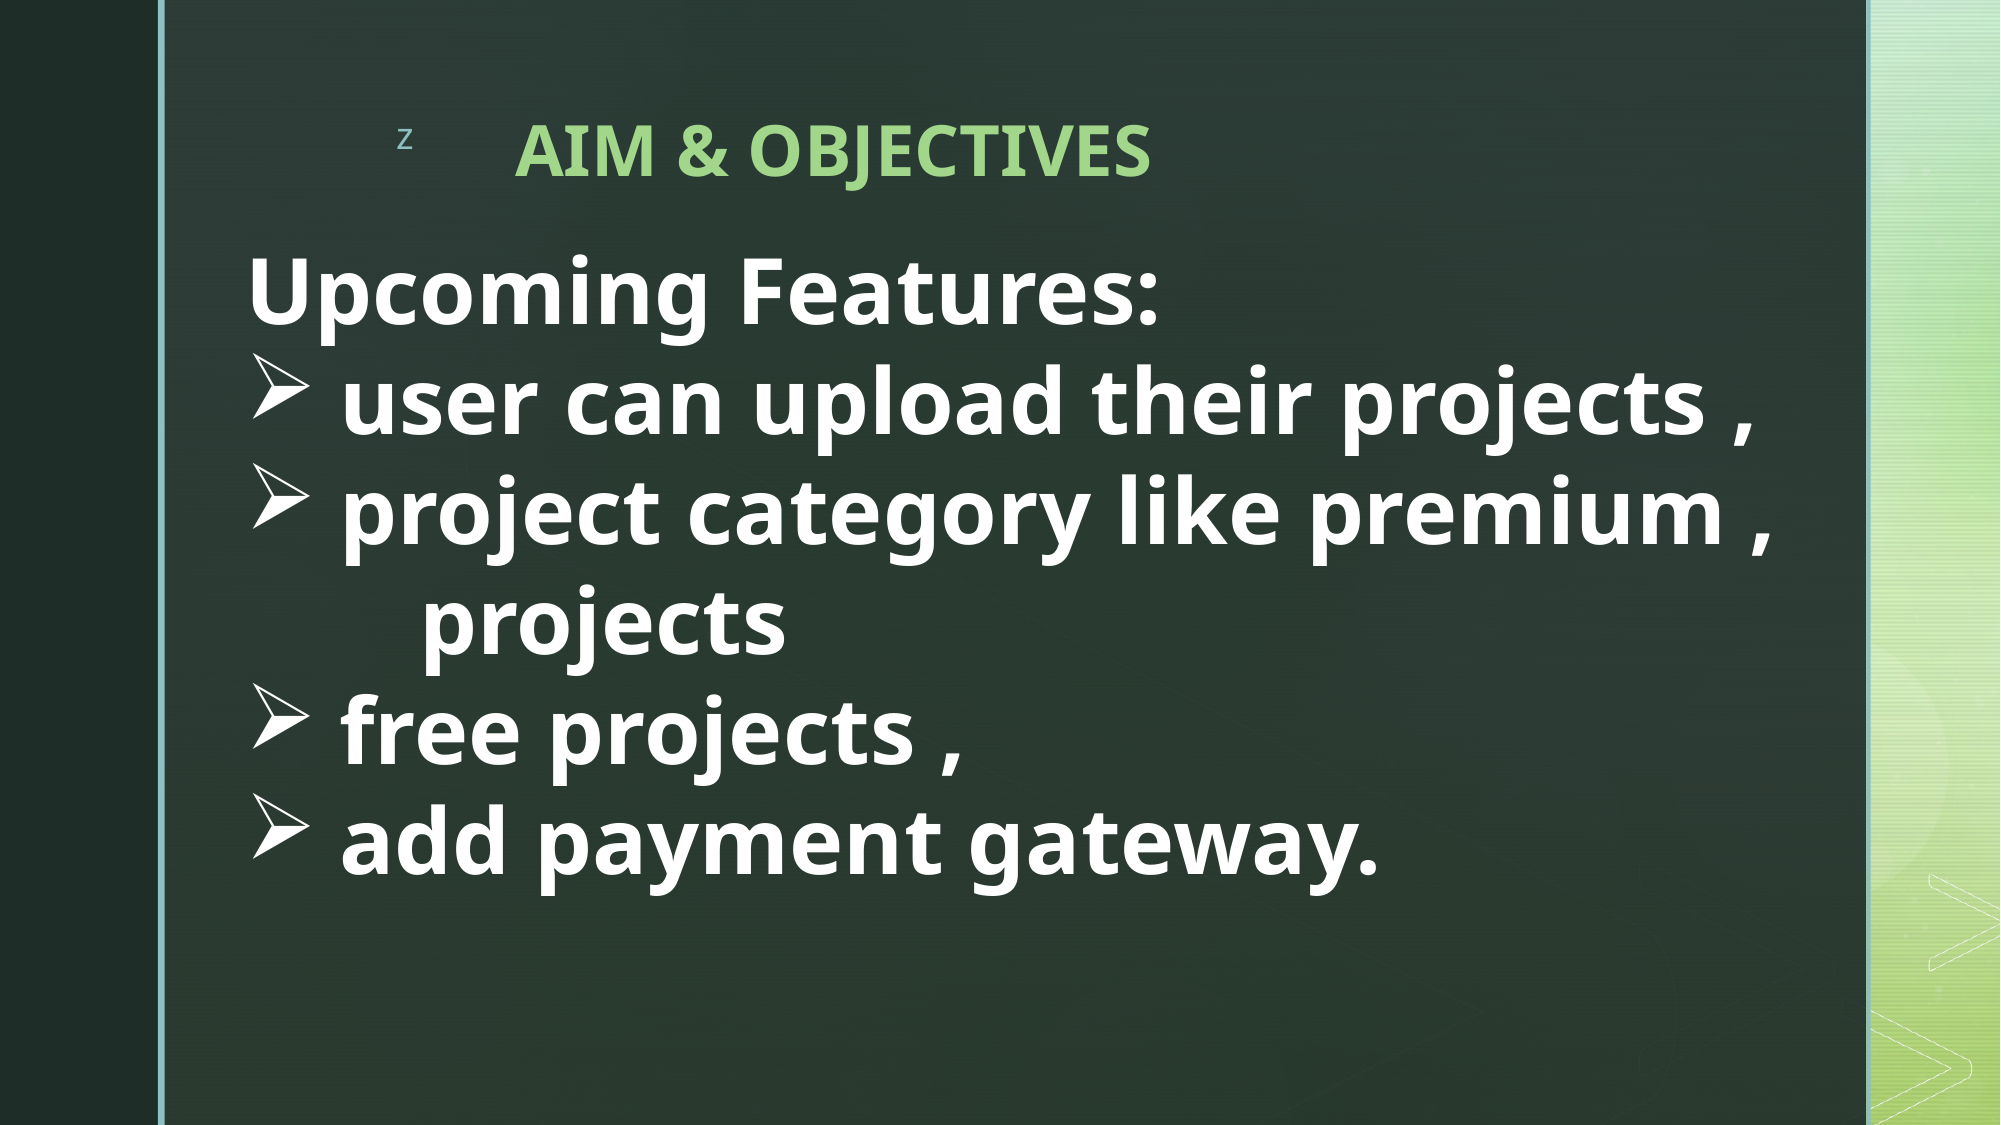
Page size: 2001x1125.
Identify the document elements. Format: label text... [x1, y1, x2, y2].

title AIM & OBJECTIVES [190, 107, 1497, 214]
text_box Upcoming Features: user can upload their projects , project category like premium , projects free projects , add payment gateway. [230, 225, 1925, 900]
text_box [118, 395, 230, 501]
picture [1871, 0, 2001, 1125]
